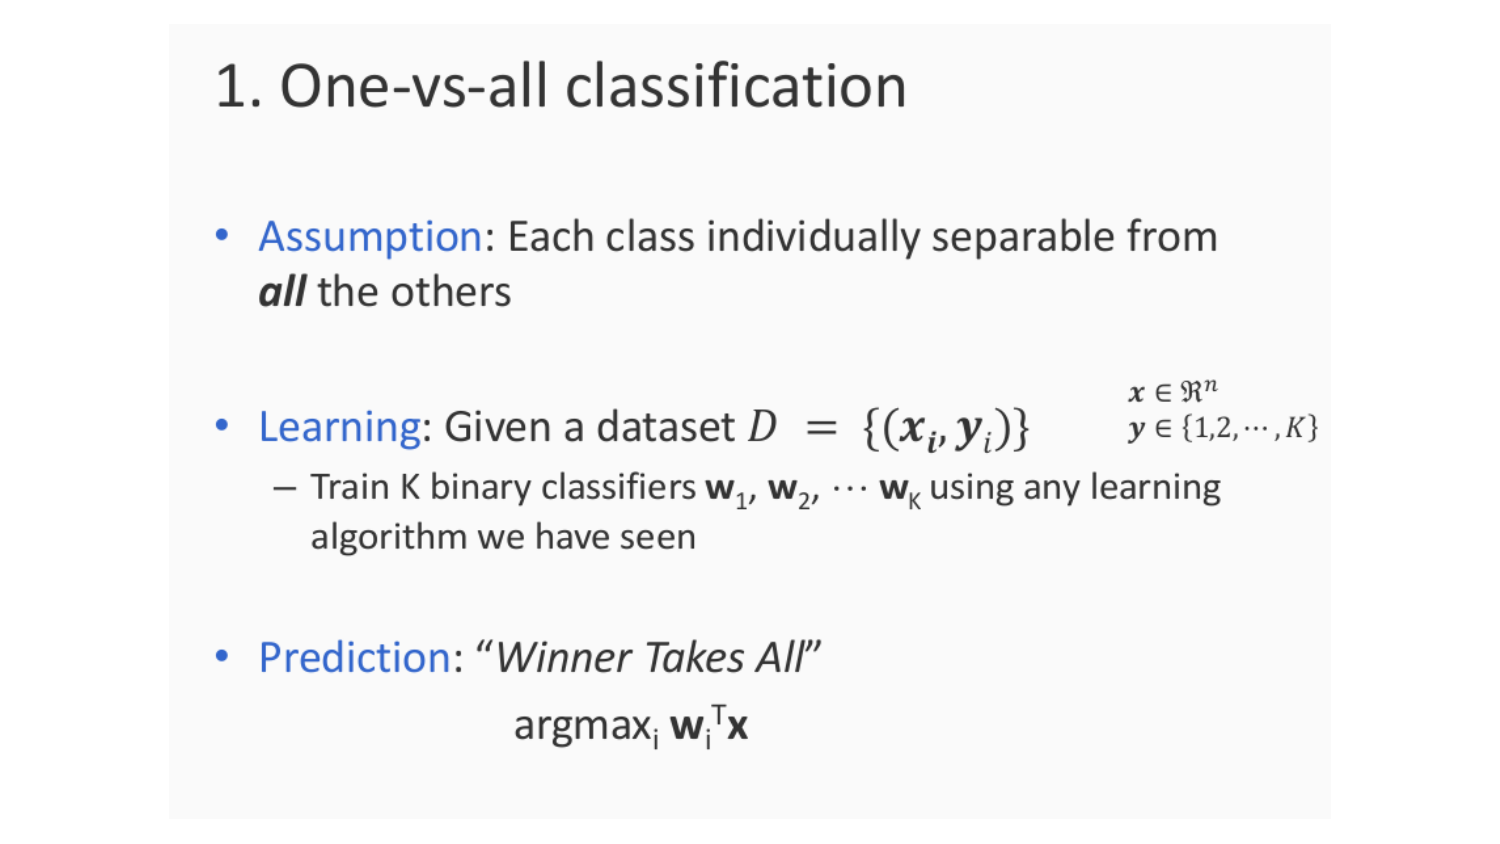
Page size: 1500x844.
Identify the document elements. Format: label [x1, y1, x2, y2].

picture [168, 24, 1332, 819]
